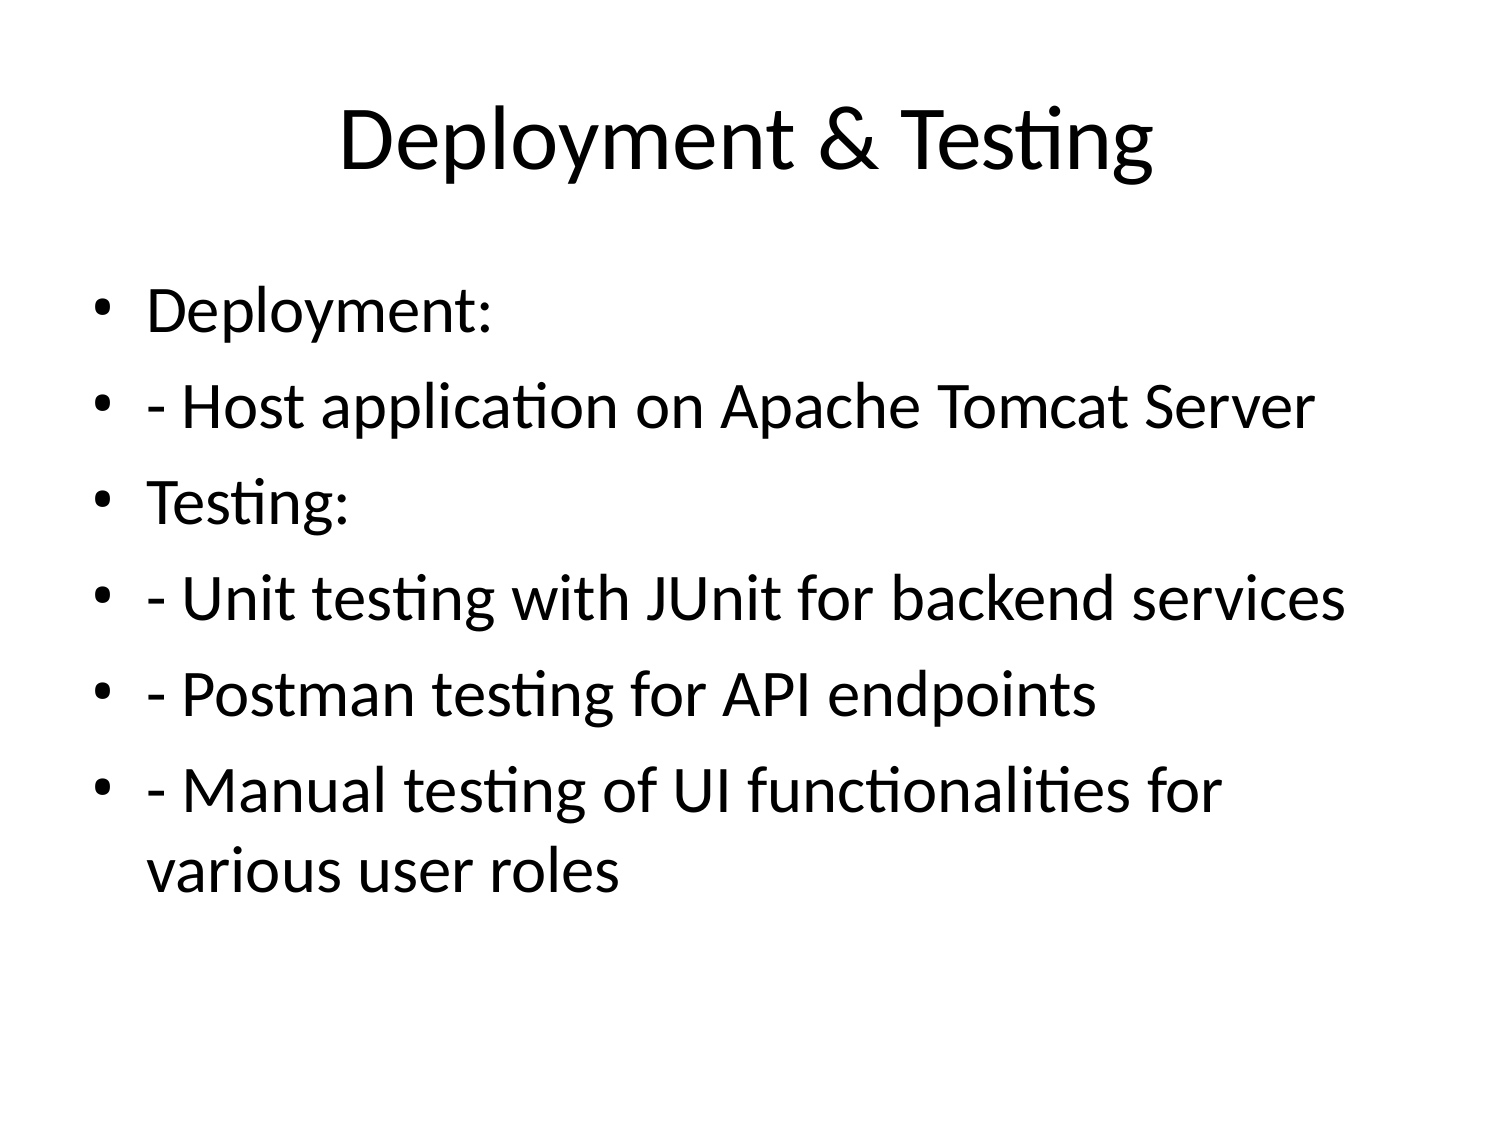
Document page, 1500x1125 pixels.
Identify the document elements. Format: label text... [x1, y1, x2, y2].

title Deployment & Testing [336, 75, 1164, 247]
text_box Deployment: - Host application on Apache Tomcat Server Testing: - Unit testing with JUnit for backend services - Postman testing for API endpoints - Manual testing of UI functionalities for various user roles [87, 247, 1352, 906]
